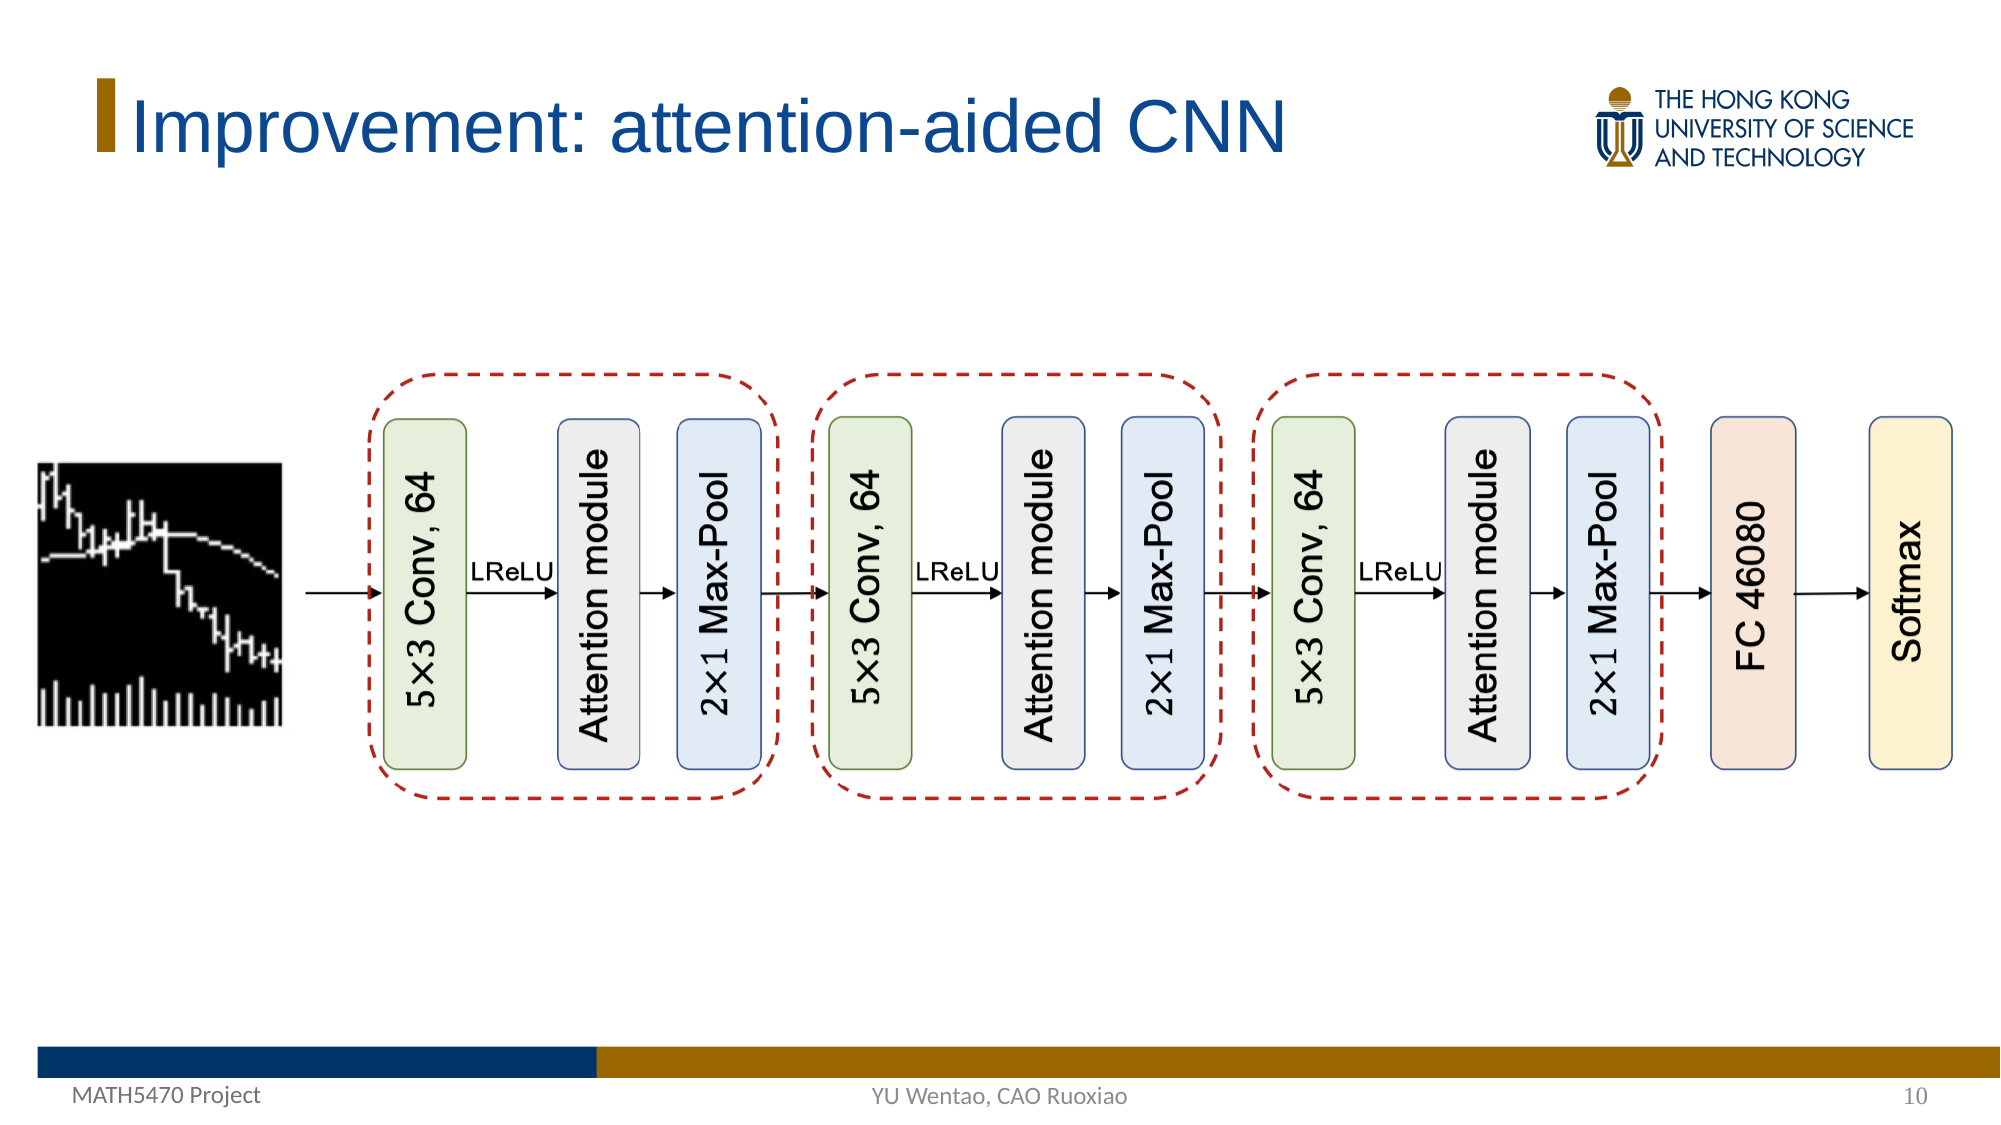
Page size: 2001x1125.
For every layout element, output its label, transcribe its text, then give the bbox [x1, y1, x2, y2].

text_box [96, 77, 116, 153]
title Improvement: attention-aided CNN [115, 79, 1527, 177]
text_box MATH5470 Project [56, 1078, 425, 1117]
slide_number 10 [1814, 1078, 1944, 1117]
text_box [37, 1046, 2000, 1078]
footer YU Wentao, CAO Ruoxiao [527, 1078, 1473, 1117]
picture [0, 314, 2000, 828]
picture [1595, 87, 1914, 167]
